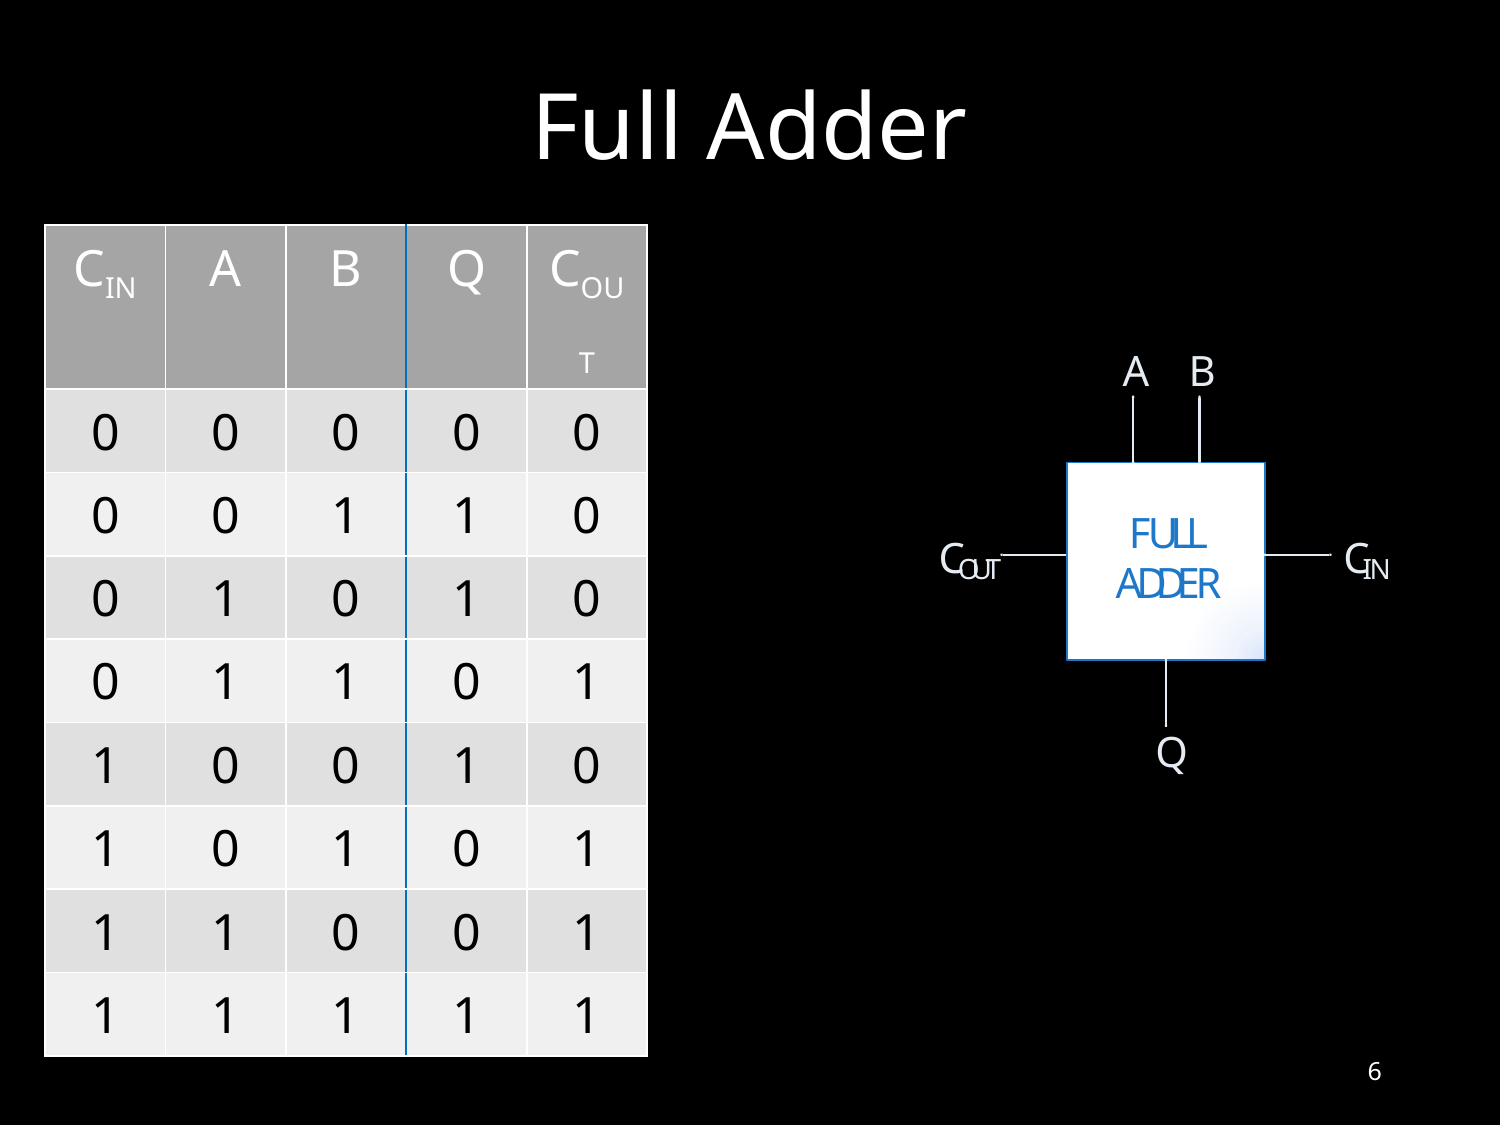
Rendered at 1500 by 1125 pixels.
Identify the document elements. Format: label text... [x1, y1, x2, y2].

table_cell 0 [407, 890, 526, 972]
table_cell 1 [166, 890, 285, 972]
table_header COUT [528, 226, 646, 388]
table_cell 1 [166, 557, 285, 638]
table_cell 1 [528, 890, 646, 972]
table_cell 1 [528, 973, 646, 1055]
slide_number 6 [1059, 1042, 1397, 1103]
table_cell 0 [166, 807, 285, 888]
table_cell 1 [407, 973, 526, 1055]
table_cell 0 [287, 723, 405, 805]
table_cell 1 [46, 723, 165, 805]
table_cell 0 [166, 390, 285, 472]
table_cell 0 [46, 390, 165, 472]
table_cell 0 [407, 390, 526, 472]
table_cell 0 [46, 473, 165, 555]
table_cell 1 [166, 973, 285, 1055]
table_cell 1 [287, 973, 405, 1055]
table_cell 1 [407, 473, 526, 555]
table_cell 1 [166, 640, 285, 722]
table_cell 0 [46, 557, 165, 638]
table_cell 1 [407, 557, 526, 638]
picture [915, 325, 1398, 800]
table_cell 1 [46, 890, 165, 972]
table_header A [166, 226, 285, 388]
table_cell 0 [407, 807, 526, 888]
table_cell 1 [528, 640, 646, 722]
table_cell 1 [46, 807, 165, 888]
table_cell 1 [287, 473, 405, 555]
table_header B [287, 226, 405, 388]
table_cell 0 [528, 390, 646, 472]
table_cell 0 [287, 557, 405, 638]
text_box Full Adder [0, 54, 1500, 205]
table_header CIN [46, 226, 165, 388]
table_header Q [407, 226, 526, 388]
table_cell 1 [407, 723, 526, 805]
table_cell 1 [46, 973, 165, 1055]
table_cell 0 [287, 890, 405, 972]
table_cell 1 [287, 640, 405, 722]
table_cell 0 [528, 723, 646, 805]
table_cell 0 [528, 557, 646, 638]
table_cell 0 [407, 640, 526, 722]
table_cell 0 [166, 473, 285, 555]
table_cell 0 [287, 390, 405, 472]
table_cell 0 [528, 473, 646, 555]
table_cell 1 [287, 807, 405, 888]
table_cell 0 [46, 640, 165, 722]
table_cell 0 [166, 723, 285, 805]
table_cell 1 [528, 807, 646, 888]
